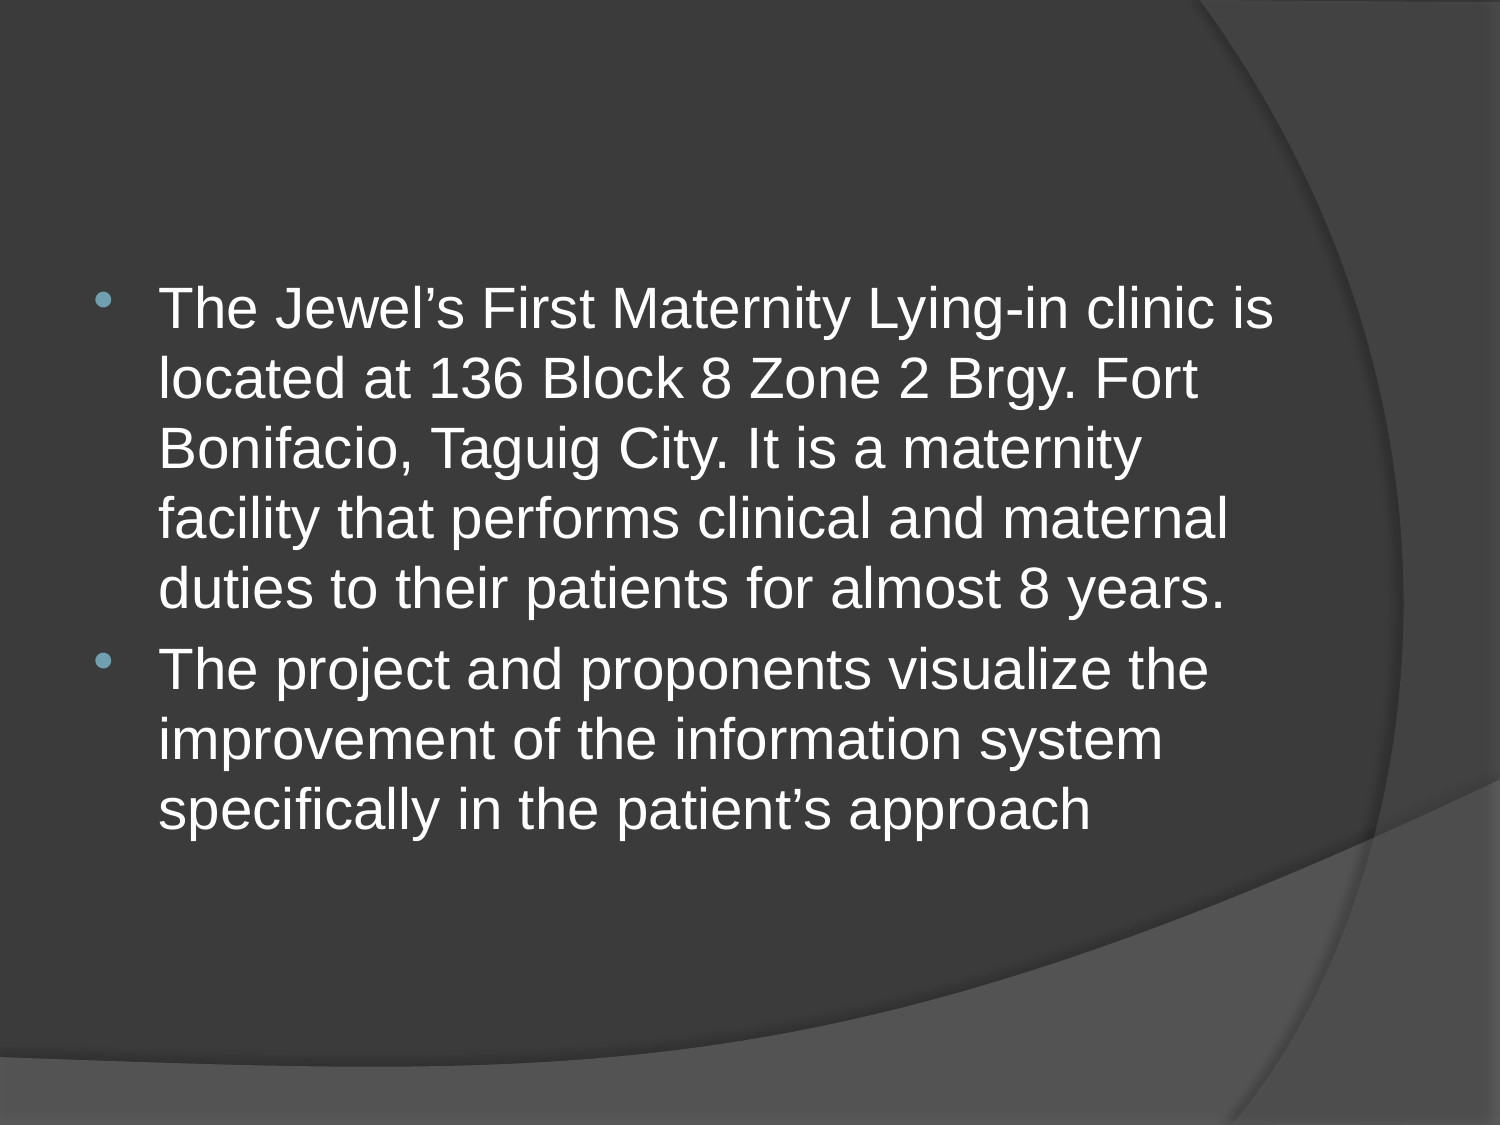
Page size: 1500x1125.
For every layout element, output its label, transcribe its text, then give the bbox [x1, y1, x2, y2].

list The Jewel’s First Maternity Lying-in clinic is located at 136 Block 8 Zone 2 Brgy. Fort Bonifacio, Taguig City. It is a maternity facility that performs clinical and maternal duties to their patients for almost 8 years. The project and proponents visualize the improvement of the information system specifically in the patient’s approach [75, 262, 1300, 1005]
